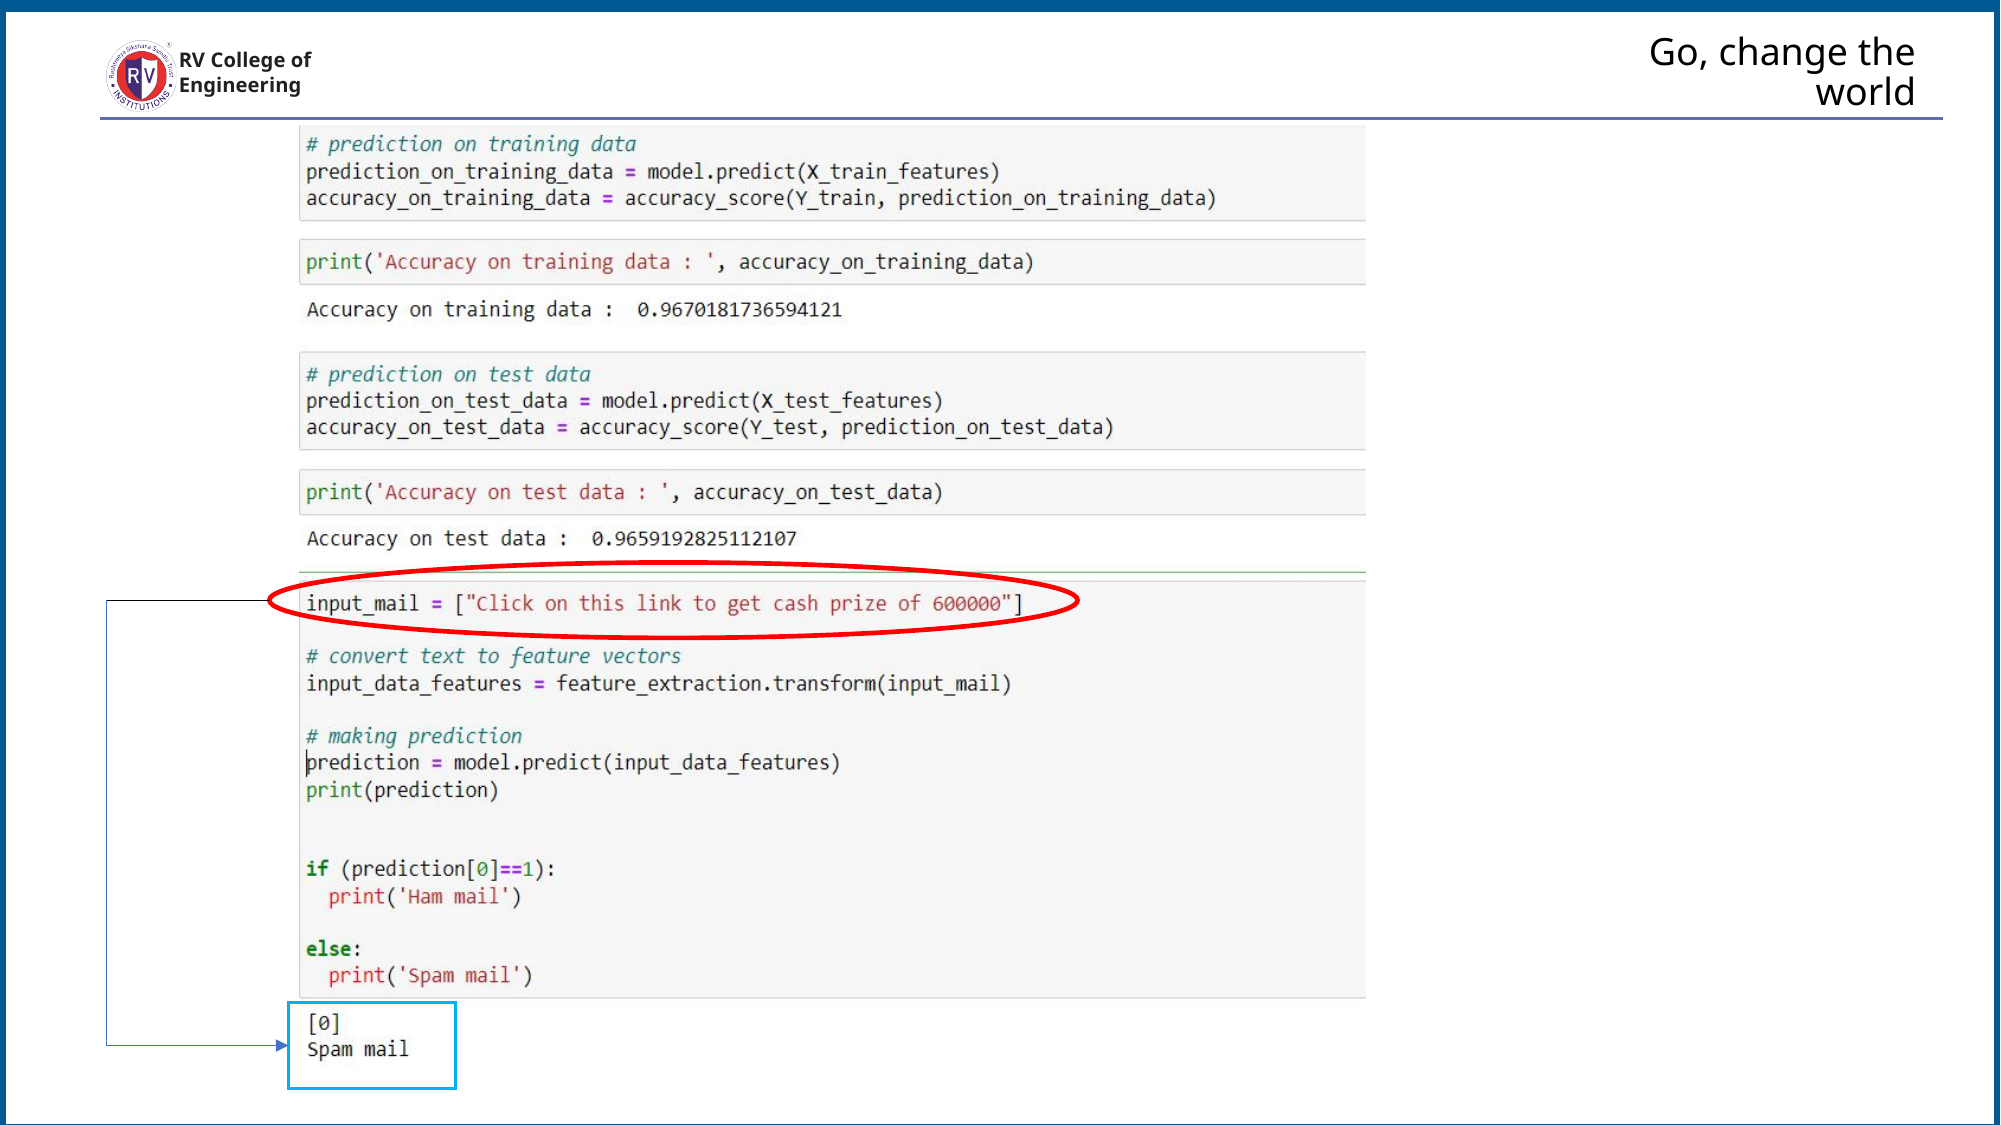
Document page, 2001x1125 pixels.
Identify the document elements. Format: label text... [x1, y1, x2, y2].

text_box Go, change the world [1565, 50, 1932, 97]
picture [299, 125, 1366, 1070]
text_box [287, 1001, 457, 1090]
text_box [268, 584, 299, 616]
text_box [106, 40, 177, 112]
text_box RV College of Engineering [177, 47, 314, 97]
text_box [0, 4, 2000, 1125]
picture [299, 1005, 453, 1070]
